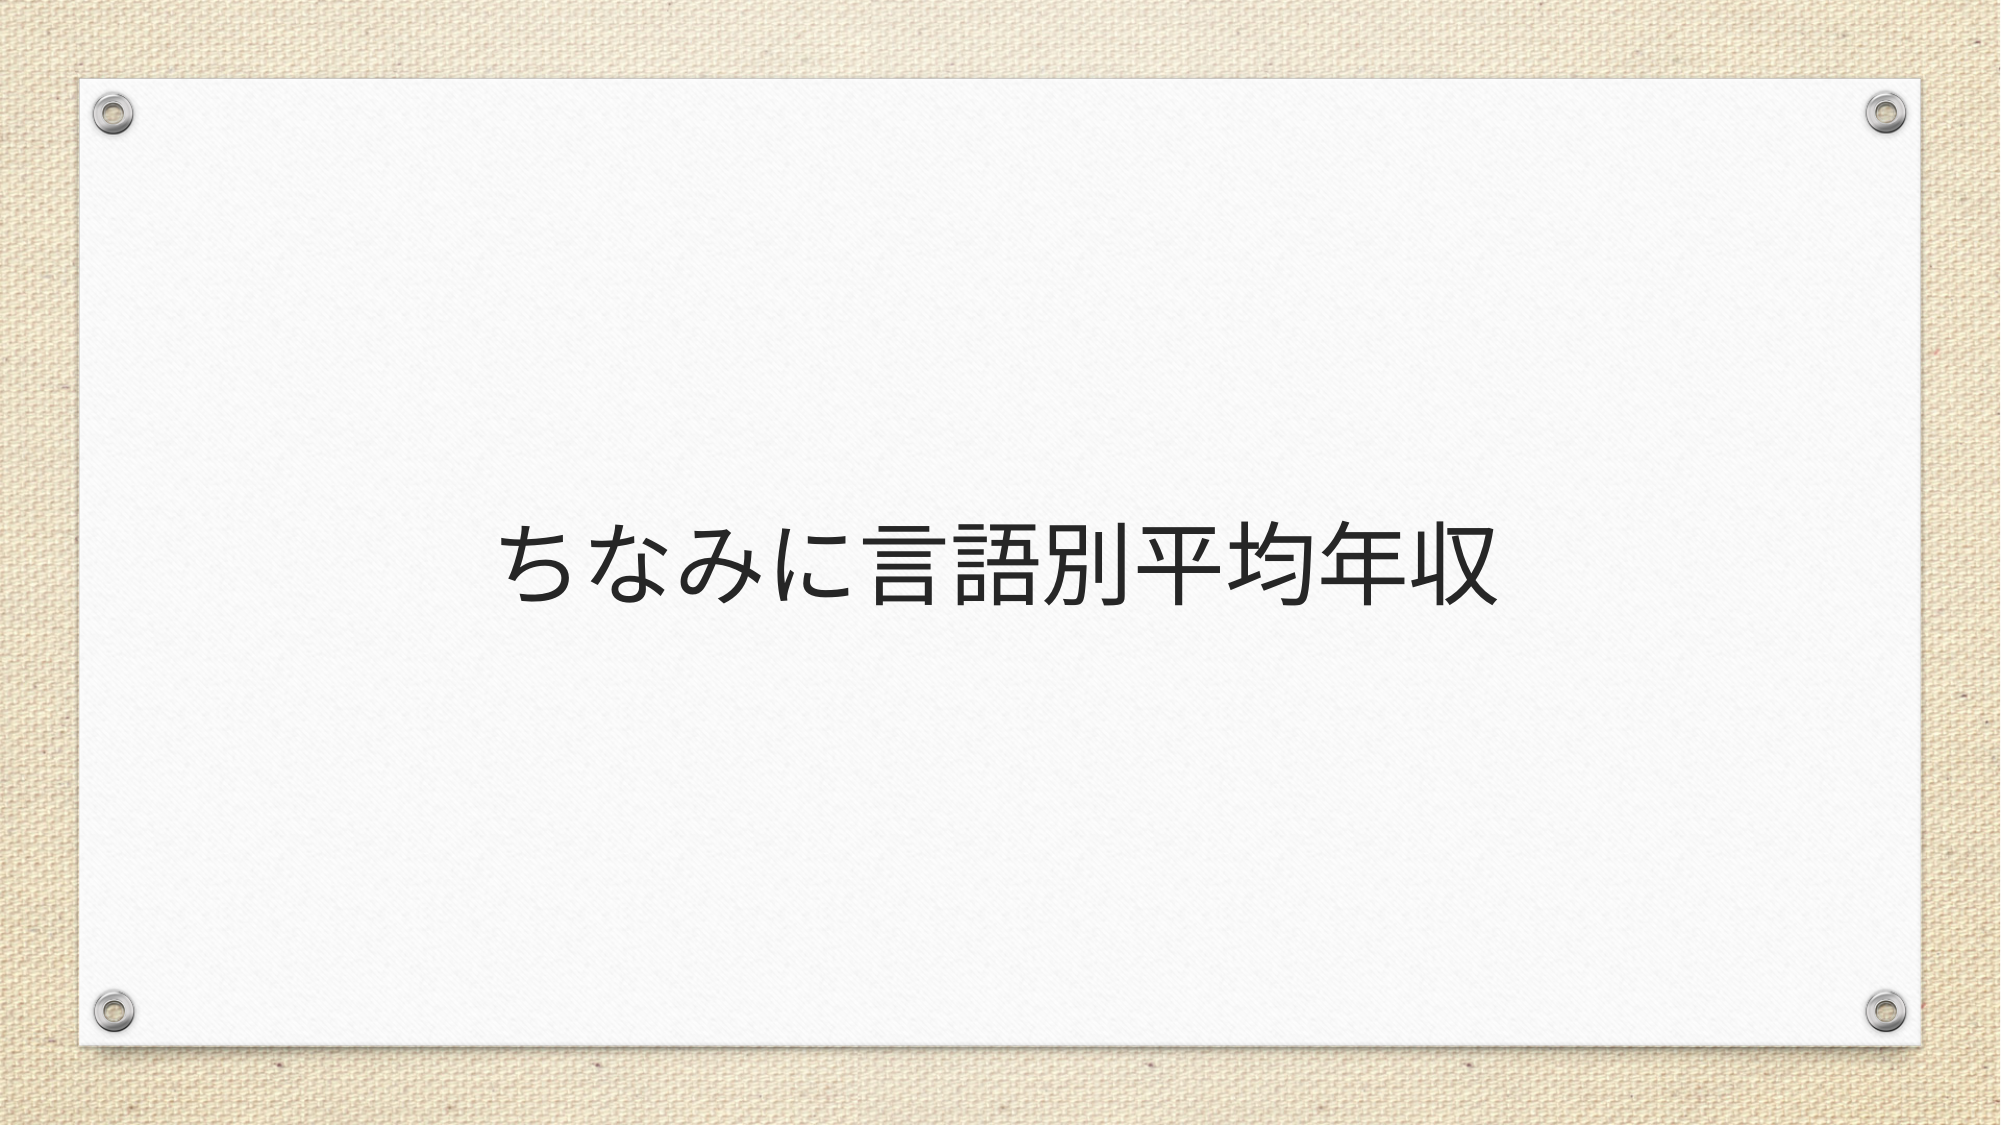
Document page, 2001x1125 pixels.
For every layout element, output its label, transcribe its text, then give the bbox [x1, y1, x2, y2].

picture [0, 0, 2001, 1125]
title ちなみに言語別平均年収 [436, 437, 1555, 687]
